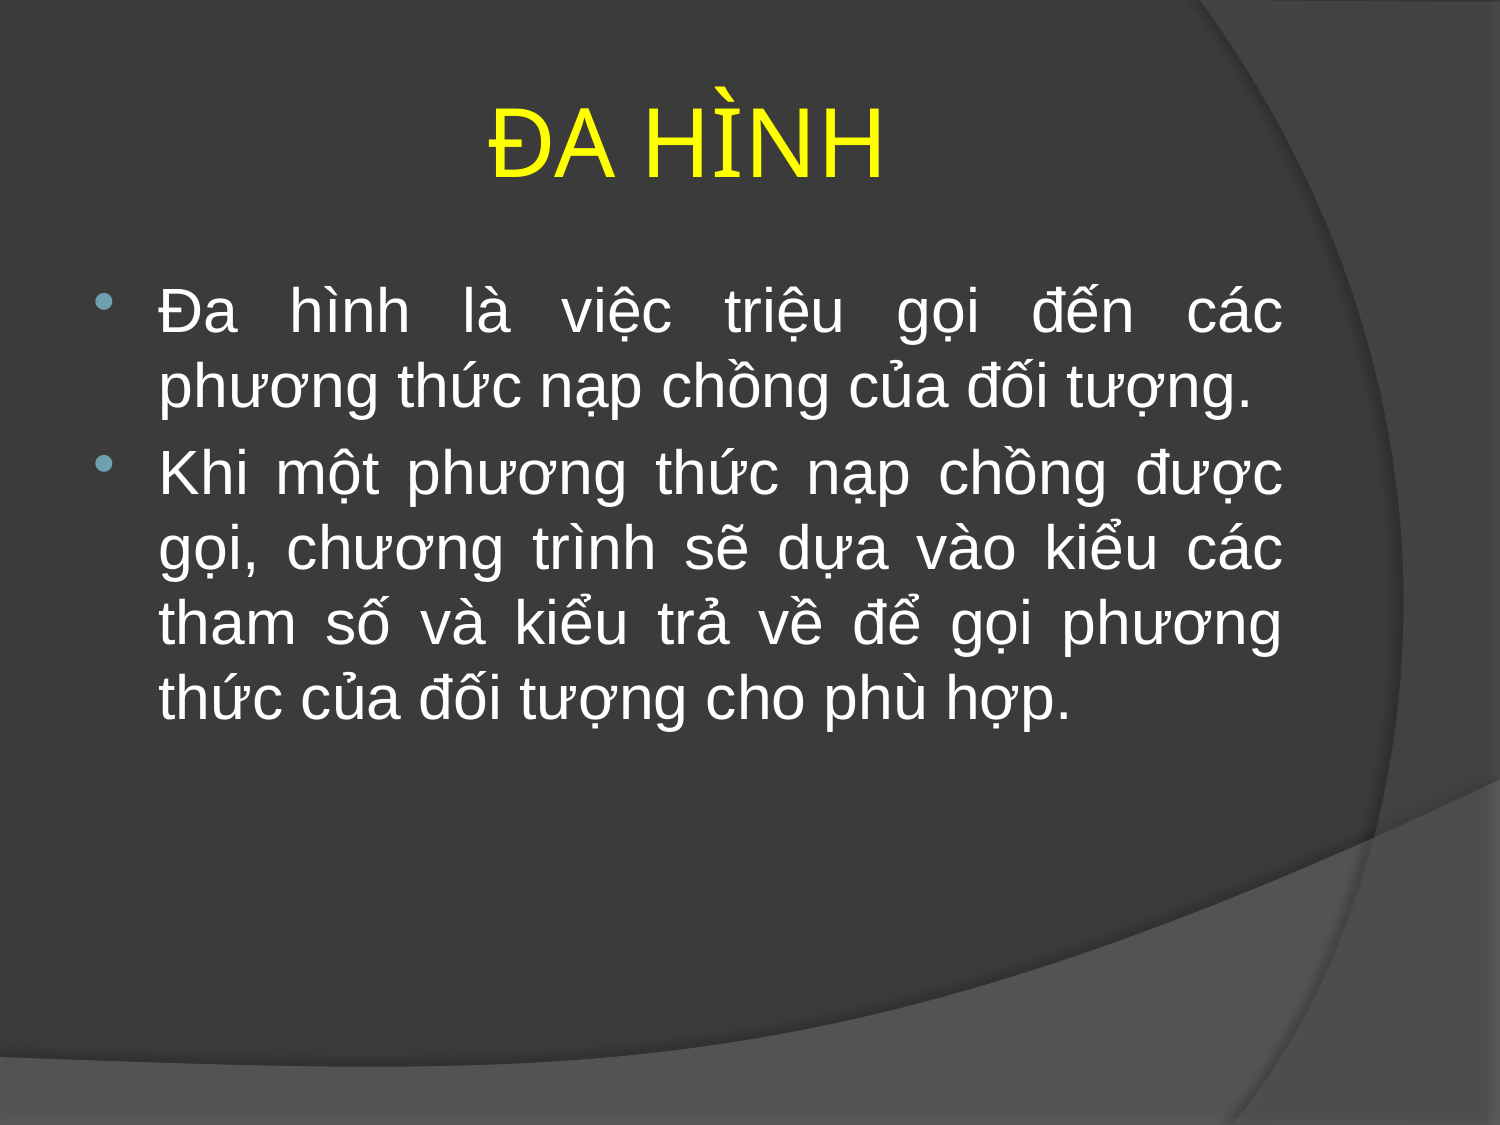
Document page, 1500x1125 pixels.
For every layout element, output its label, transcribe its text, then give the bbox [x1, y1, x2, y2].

title ĐA HÌNH [75, 45, 1300, 233]
list Đa hình là việc triệu gọi đến các phương thức nạp chồng của đối tượng. Khi một phương thức nạp chồng được gọi, chương trình sẽ dựa vào kiểu các tham số và kiểu trả về để gọi phương thức của đối tượng cho phù hợp. [75, 262, 1300, 1005]
